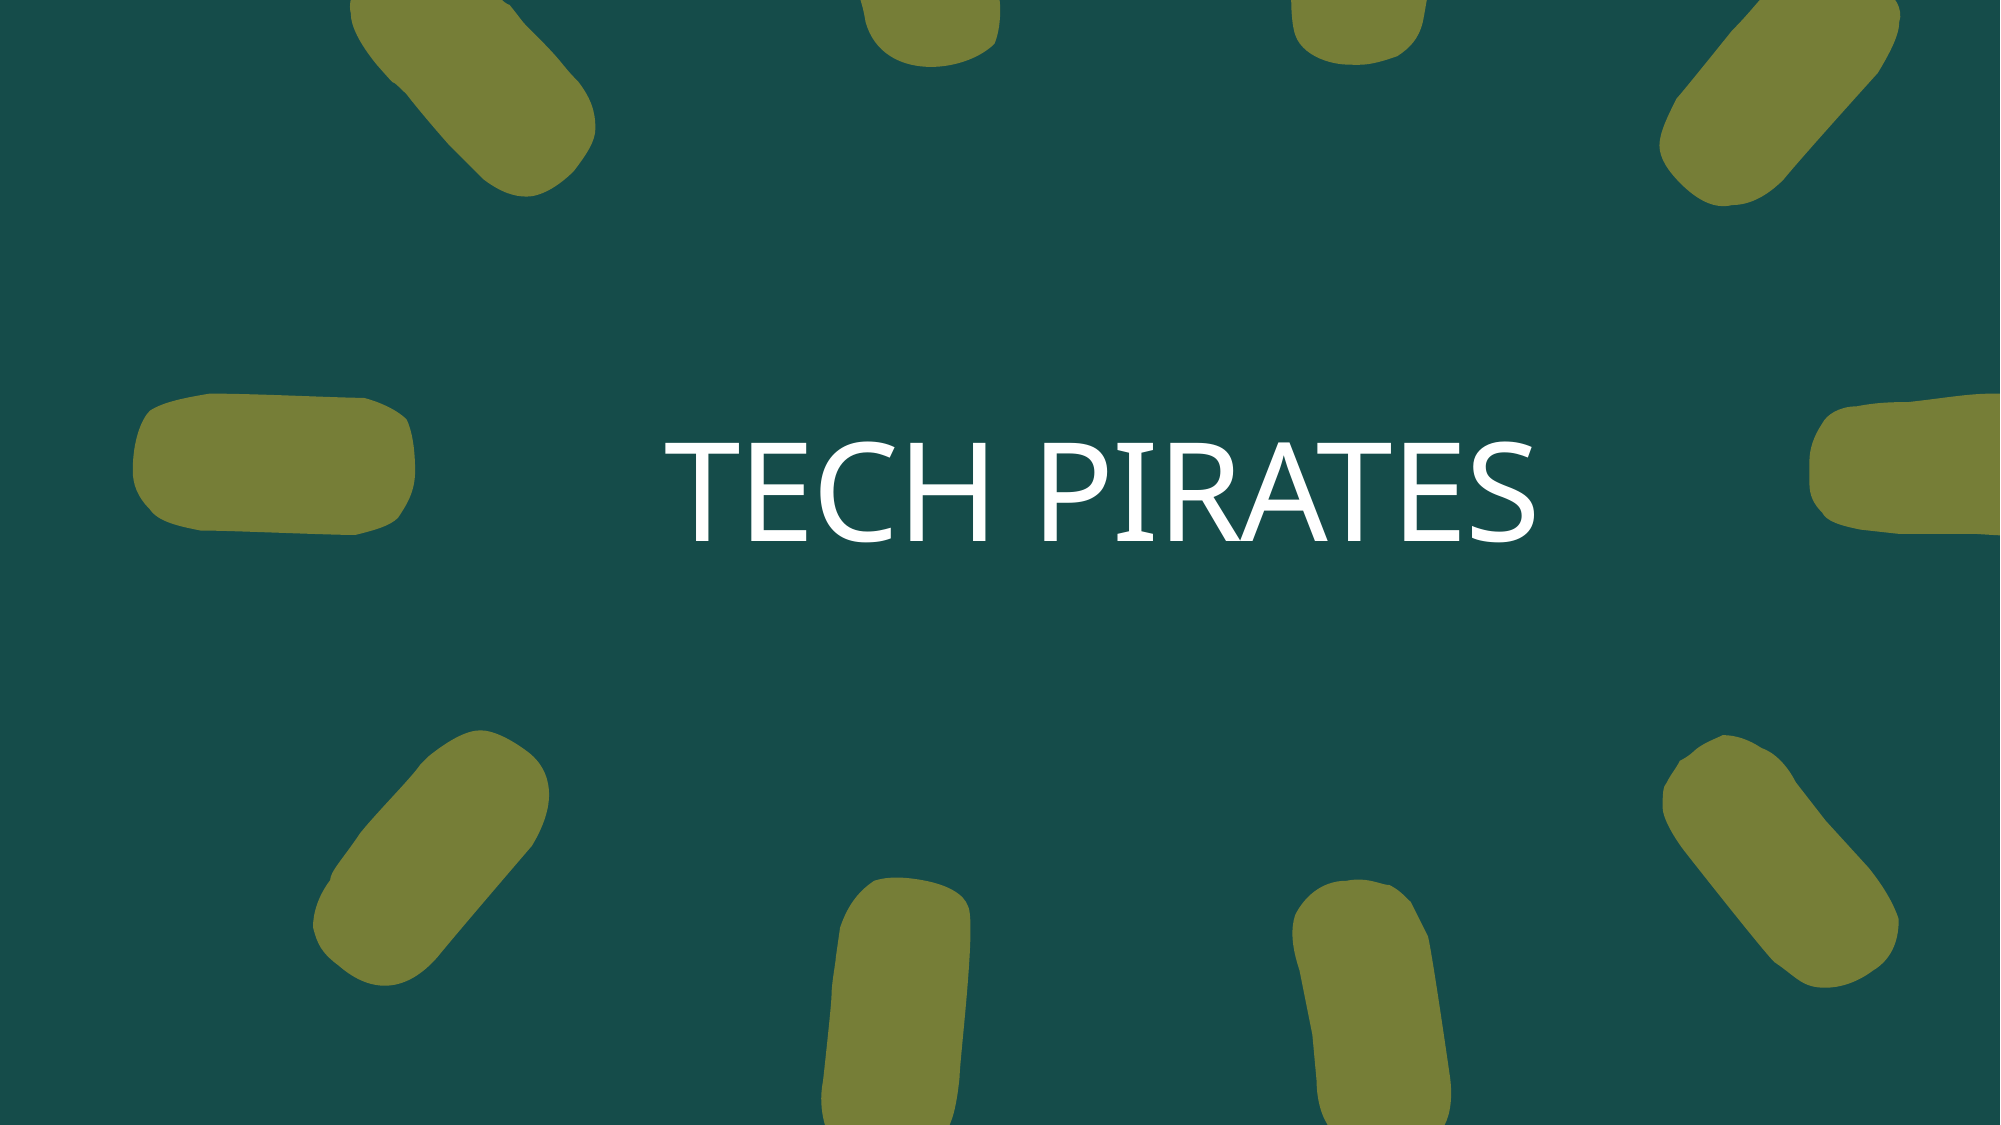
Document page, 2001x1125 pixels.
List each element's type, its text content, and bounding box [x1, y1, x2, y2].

text_box [1662, 735, 1899, 988]
text_box [0, 0, 2000, 1125]
text_box [1659, 0, 1901, 207]
text_box [349, 0, 596, 197]
text_box [132, 393, 416, 535]
text_box [1292, 879, 1452, 1125]
title Tech Pirates [636, 385, 1569, 571]
text_box [312, 730, 550, 986]
text_box [1291, 0, 1427, 65]
text_box [860, 0, 1001, 67]
text_box [1809, 393, 2000, 536]
text_box [821, 877, 971, 1125]
